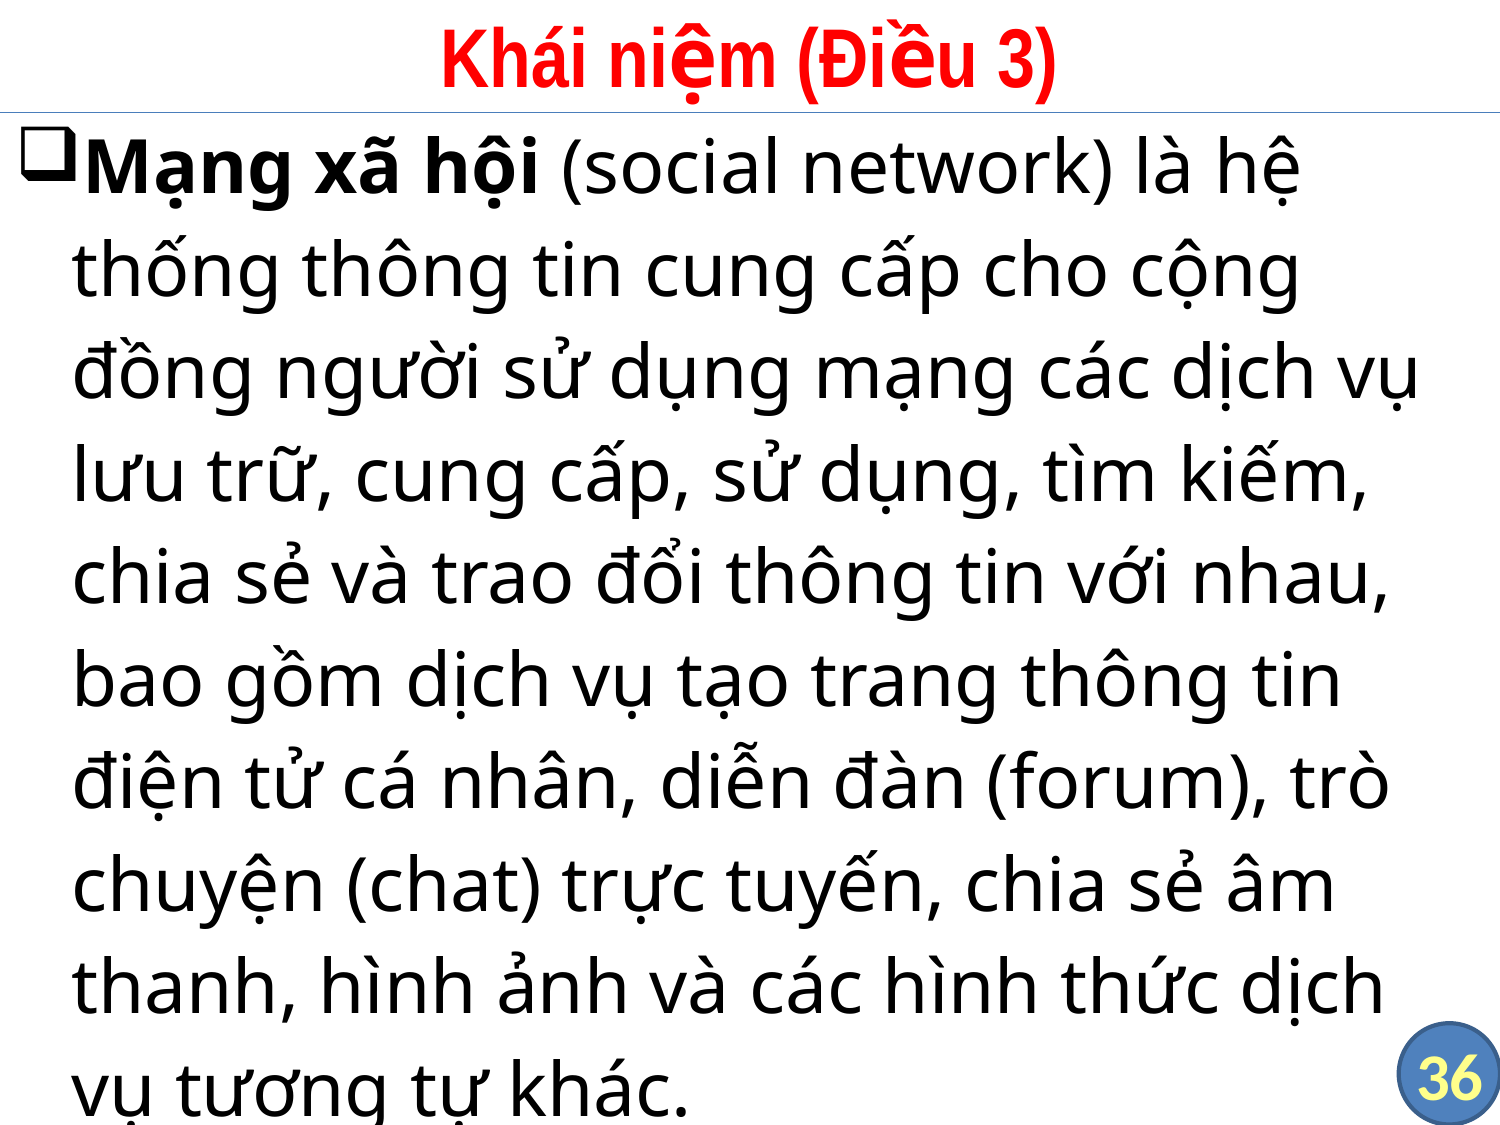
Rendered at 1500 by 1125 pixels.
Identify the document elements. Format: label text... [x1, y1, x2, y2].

list Mạng xã hội (social network) là hệ thống thông tin cung cấp cho cộng đồng người sử dụng mạng các dịch vụ lưu trữ, cung cấp, sử dụng, tìm kiếm, chia sẻ và trao đổi thông tin với nhau, bao gồm dịch vụ tạo trang thông tin điện tử cá nhân, diễn đàn (forum), trò chuyện (chat) trực tuyến, chia sẻ âm thanh, hình ảnh và các hình thức dịch vụ tương tự khác. [0, 113, 1500, 1125]
slide_number 36 [1399, 1023, 1500, 1125]
title Khái niệm (Điều 3) [0, 0, 1500, 113]
